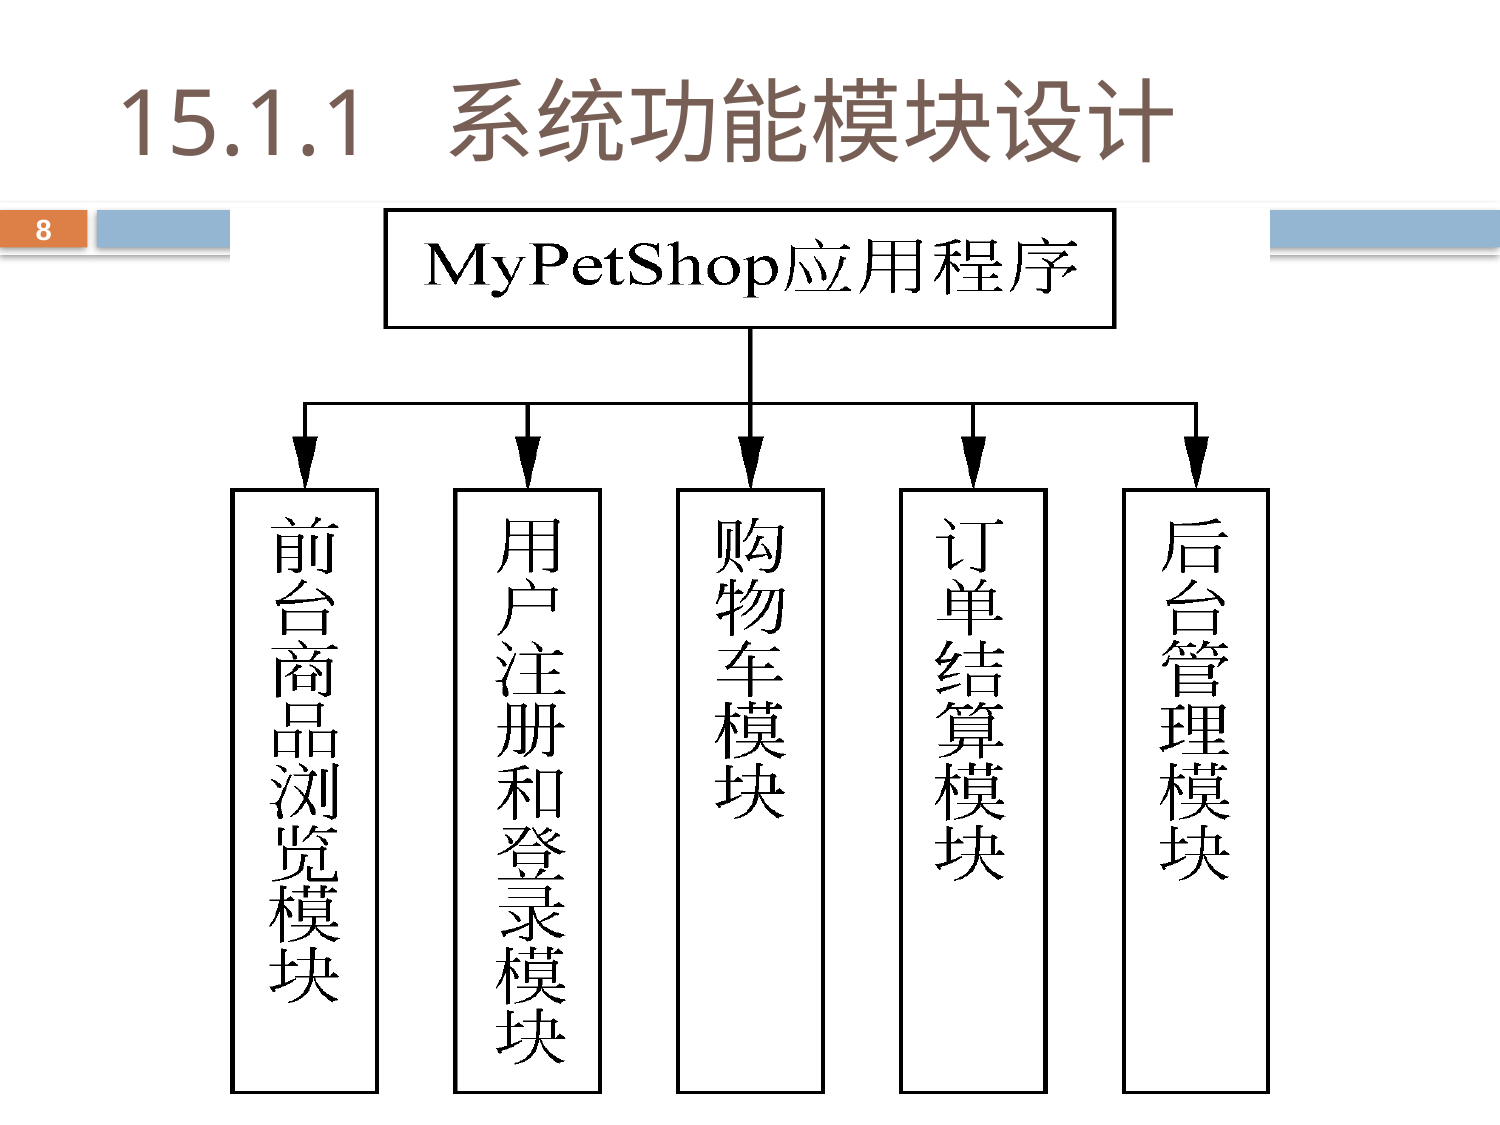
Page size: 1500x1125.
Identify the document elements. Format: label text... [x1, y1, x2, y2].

picture [229, 207, 1270, 1094]
title 15.1.1 系统功能模块设计 [100, 37, 1438, 200]
slide_number 8 [0, 208, 88, 249]
